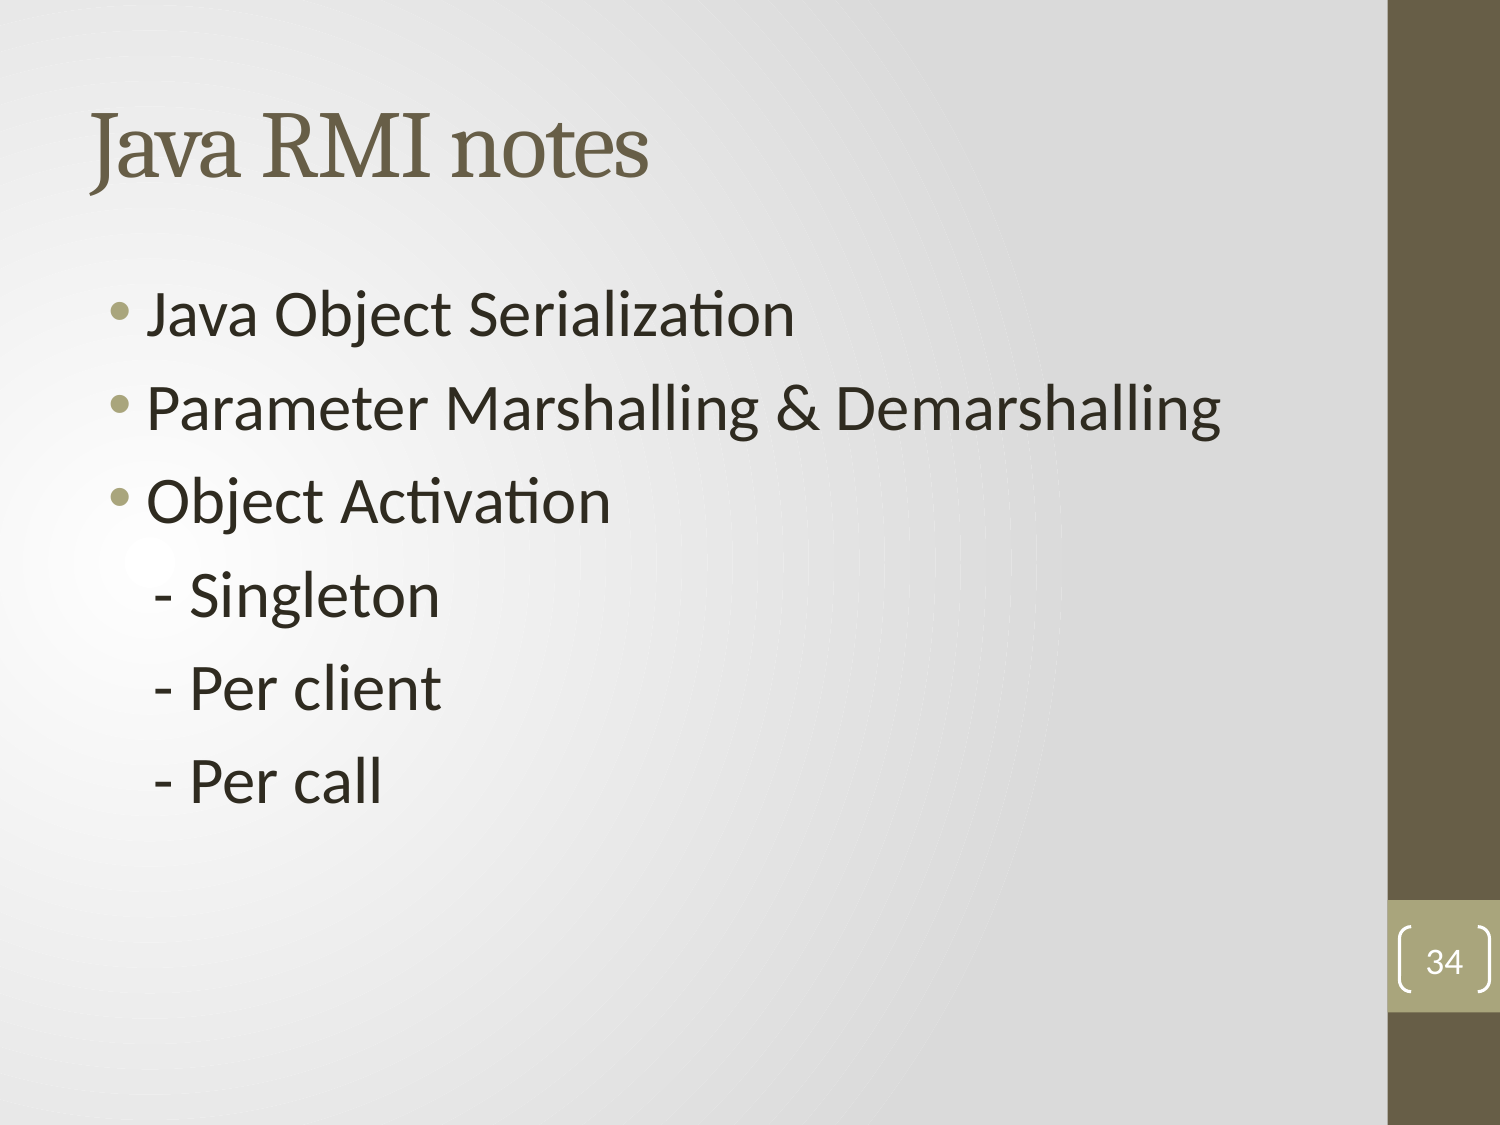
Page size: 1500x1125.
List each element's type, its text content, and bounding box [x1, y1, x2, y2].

title Java RMI notes [75, 45, 1325, 233]
slide_number 34 [1397, 925, 1492, 994]
list Java Object Serialization Parameter Marshalling & Demarshalling Object Activation - Singleton - Per client - Per call [75, 262, 1325, 1050]
